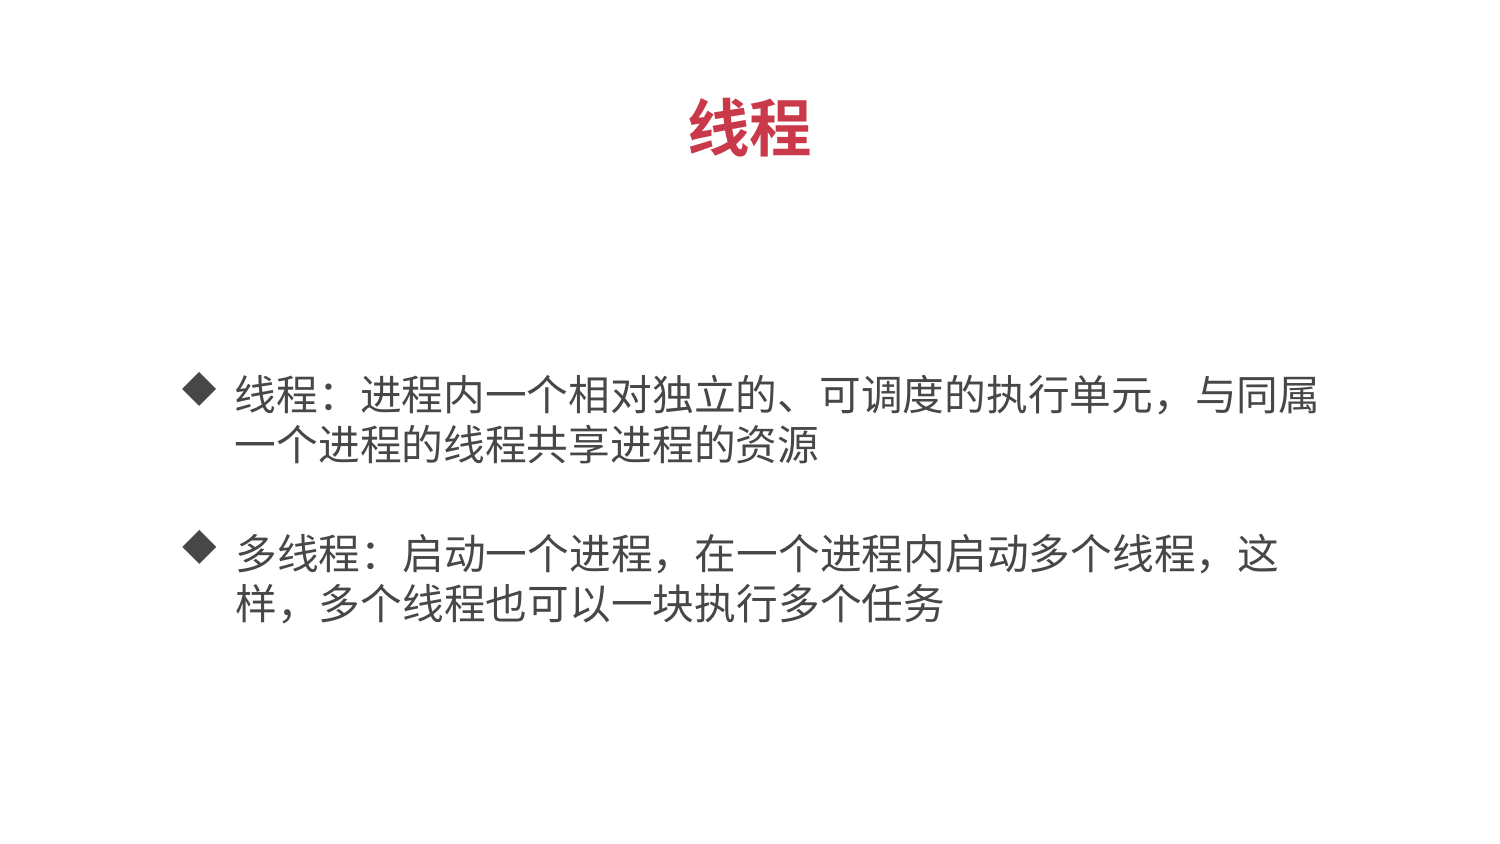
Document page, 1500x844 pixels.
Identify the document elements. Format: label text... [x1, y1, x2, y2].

text_box 线程：进程内一个相对独立的、可调度的执行单元，与同属一个进程的线程共享进程的资源 [88, 361, 1341, 477]
text_box 线程 [0, 81, 1500, 172]
text_box 多线程：启动一个进程，在一个进程内启动多个线程，这样，多个线程也可以一块执行多个任务 [89, 520, 1376, 636]
